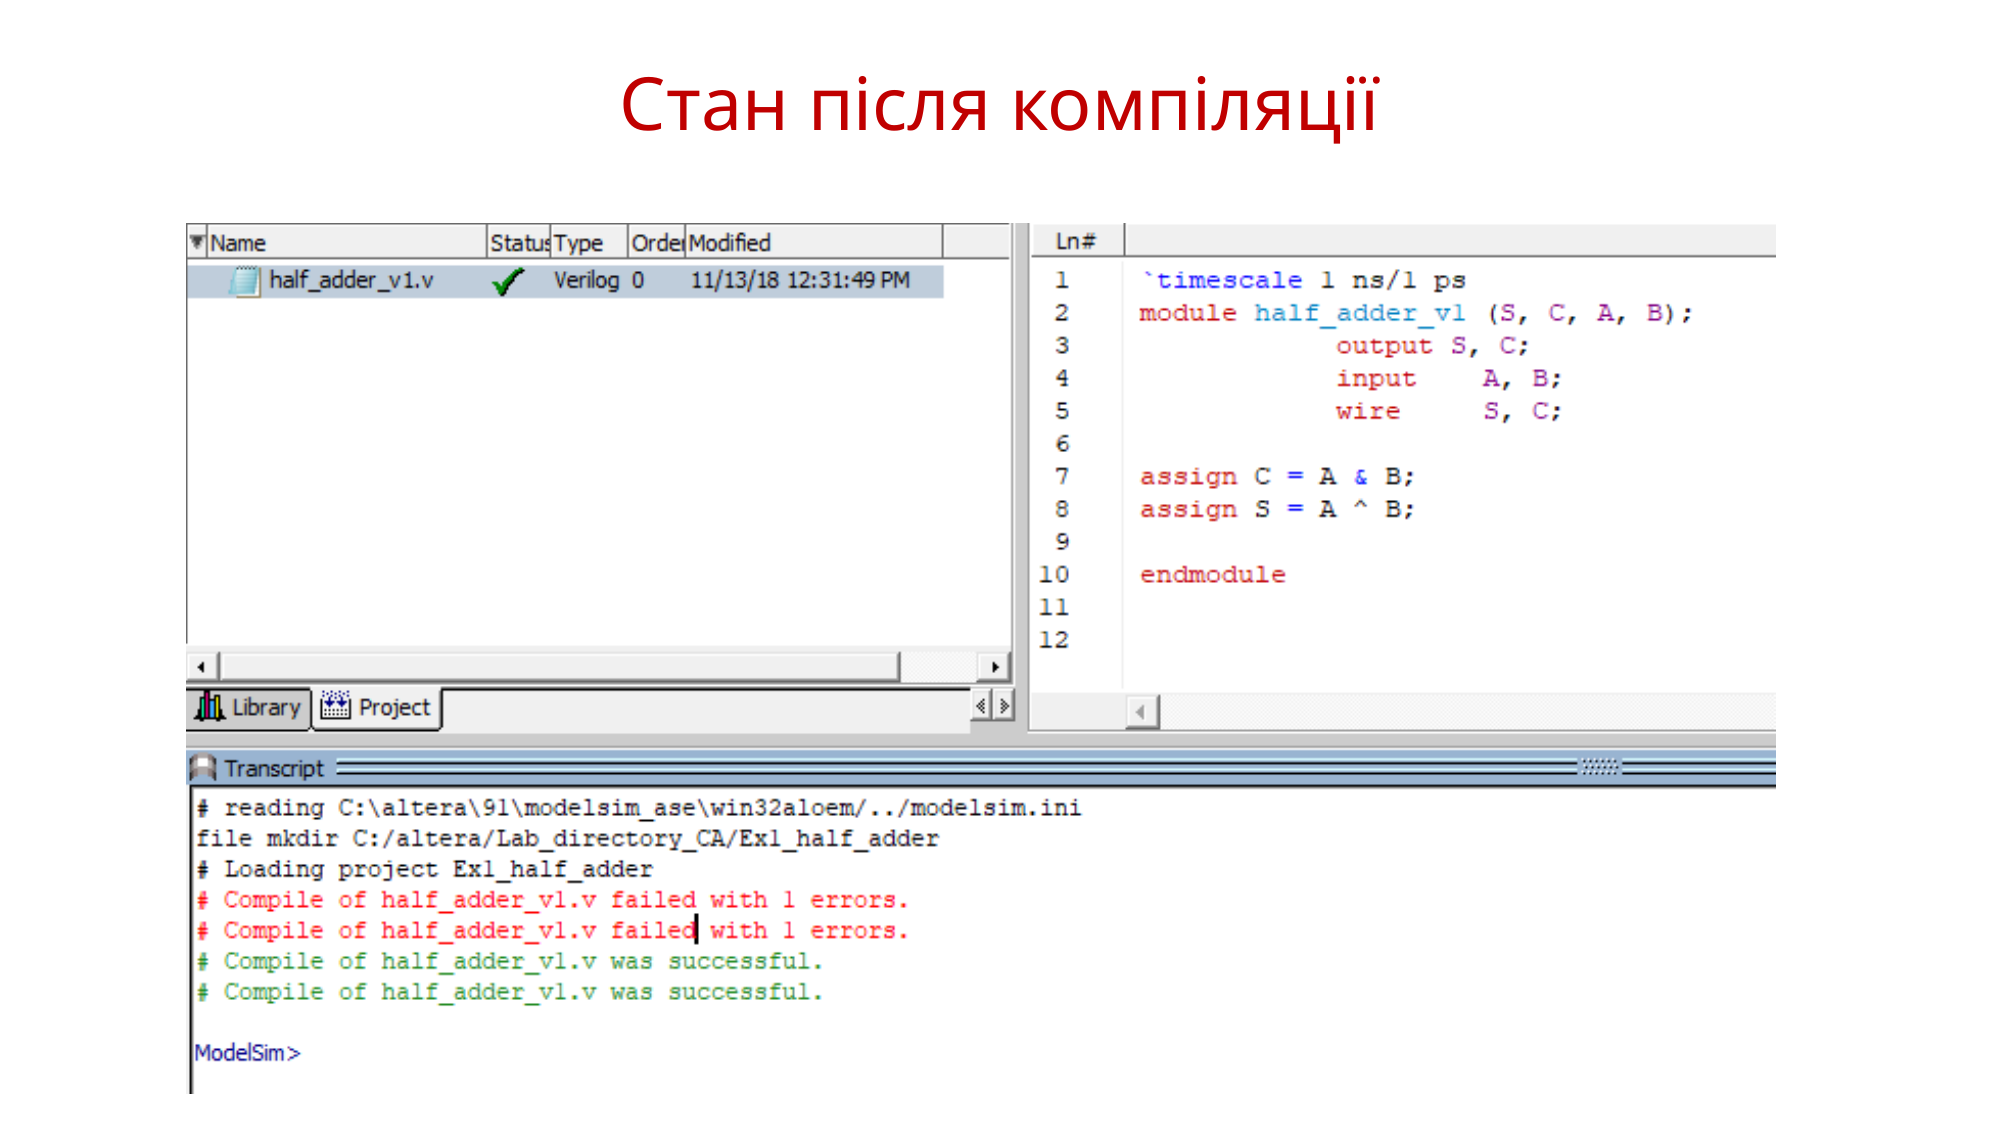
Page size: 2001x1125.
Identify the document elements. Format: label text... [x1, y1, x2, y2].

picture [186, 223, 1776, 1094]
title Стан після компіляції [137, 59, 1863, 155]
